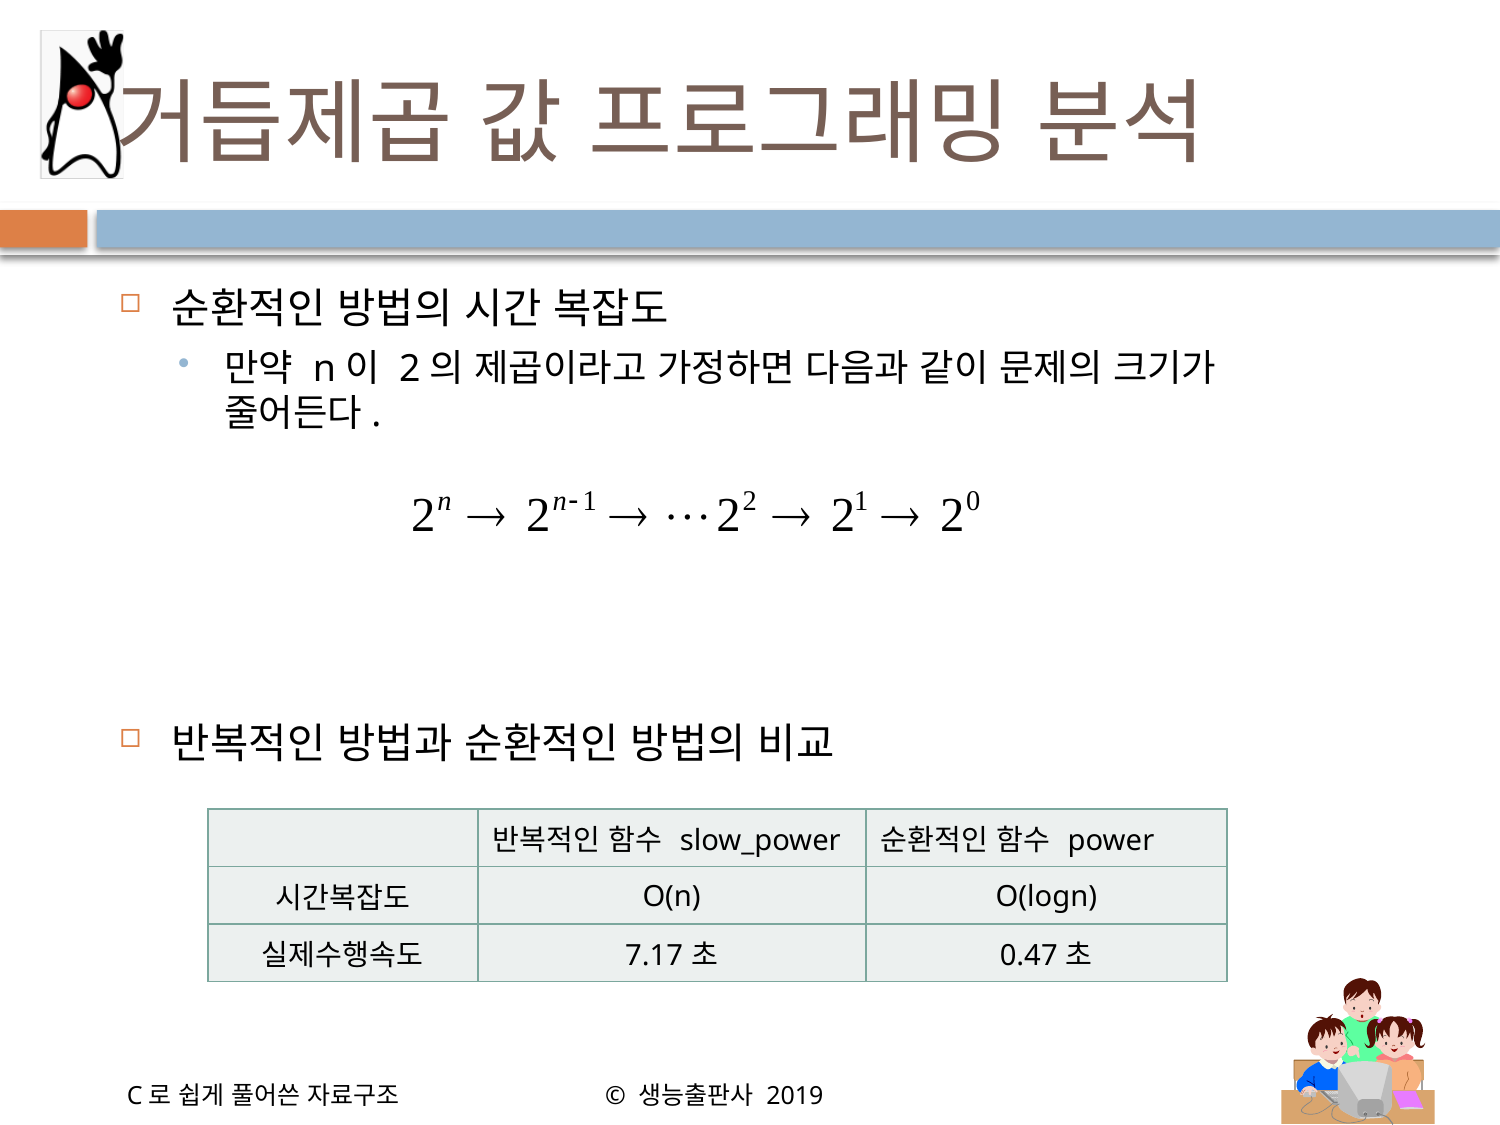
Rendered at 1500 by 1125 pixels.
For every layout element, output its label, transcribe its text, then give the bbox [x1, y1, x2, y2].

table_header [209, 810, 477, 866]
table_cell O(n) [479, 867, 865, 923]
table_header 반복적인 함수 slow_power [479, 810, 865, 866]
table_cell 7.17초 [479, 925, 865, 981]
list 순환적인 방법의 시간 복잡도 만약 n이 2의 제곱이라고 가정하면 다음과 같이 문제의 크기가 줄어든다. 반복적인 방법과 순환적인 방법의 비교 [104, 479, 1331, 645]
table_cell 실제수행속도 [209, 925, 477, 981]
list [403, 478, 990, 545]
list 순환적인 방법의 시간 복잡도 만약 n이 2의 제곱이라고 가정하면 다음과 같이 문제의 크기가 줄어든다. 반복적인 방법과 순환적인 방법의 비교 [104, 646, 1331, 1059]
picture [39, 30, 124, 179]
table_cell 시간복잡도 [209, 867, 477, 923]
table_header 순환적인 함수 power [867, 810, 1226, 866]
list 순환적인 방법의 시간 복잡도 만약 n이 2의 제곱이라고 가정하면 다음과 같이 문제의 크기가 줄어든다. 반복적인 방법과 순환적인 방법의 비교 [104, 274, 1331, 478]
table_cell O(logn) [867, 867, 1226, 923]
table_cell 0.47초 [867, 925, 1226, 981]
title 거듭제곱 값 프로그래밍 분석 [100, 37, 1438, 200]
